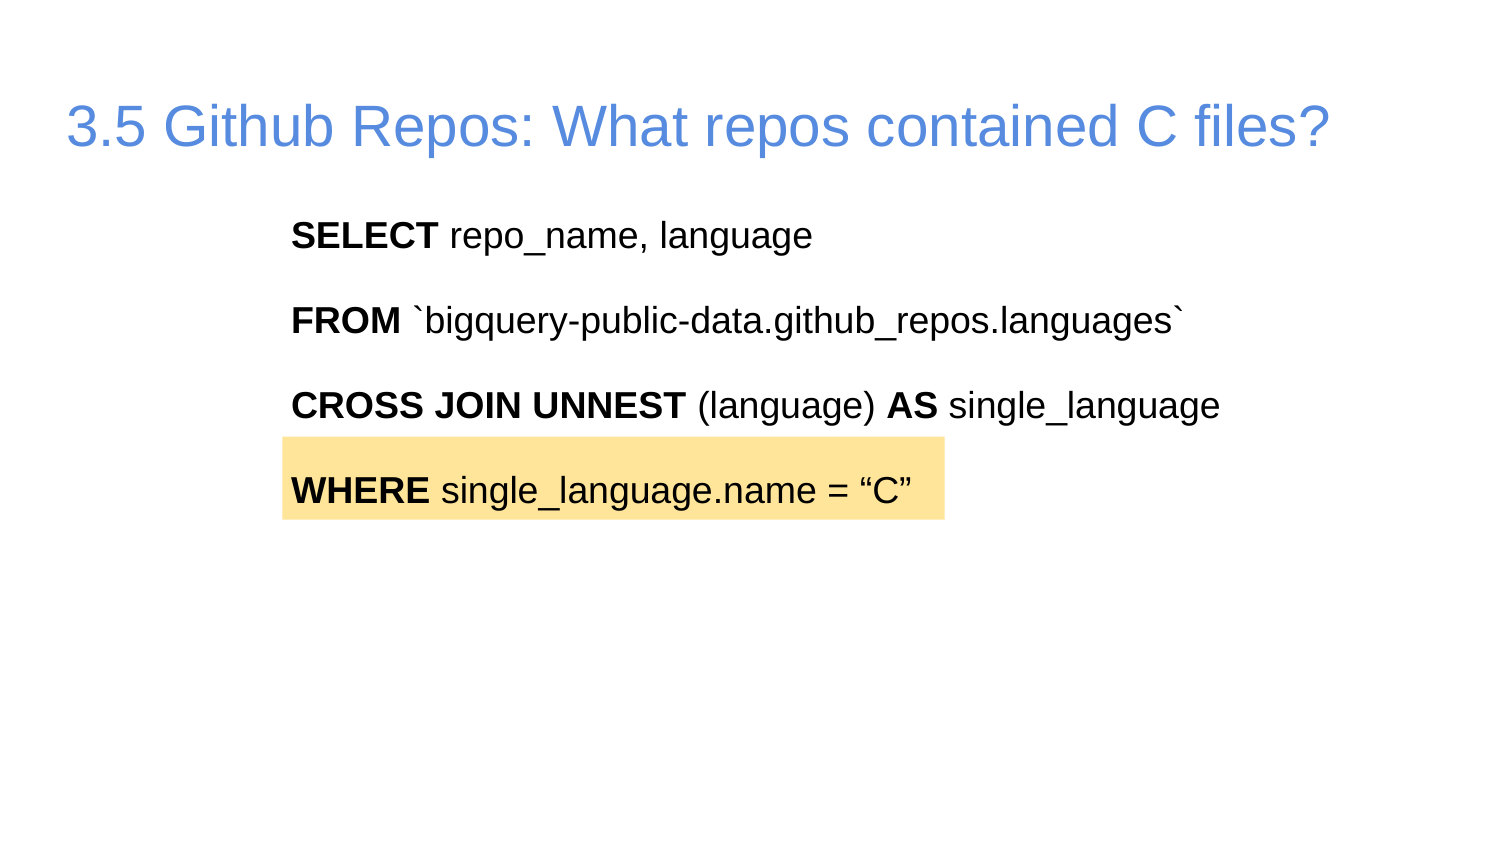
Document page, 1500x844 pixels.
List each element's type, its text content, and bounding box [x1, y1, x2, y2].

list SELECT repo_name, language FROM `bigquery-public-data.github_repos.languages` CROSS JOIN UNNEST (language) AS single_language WHERE single_language.name = “C” [51, 189, 1449, 750]
title 3.5 Github Repos: What repos contained C files? [51, 72, 1449, 167]
